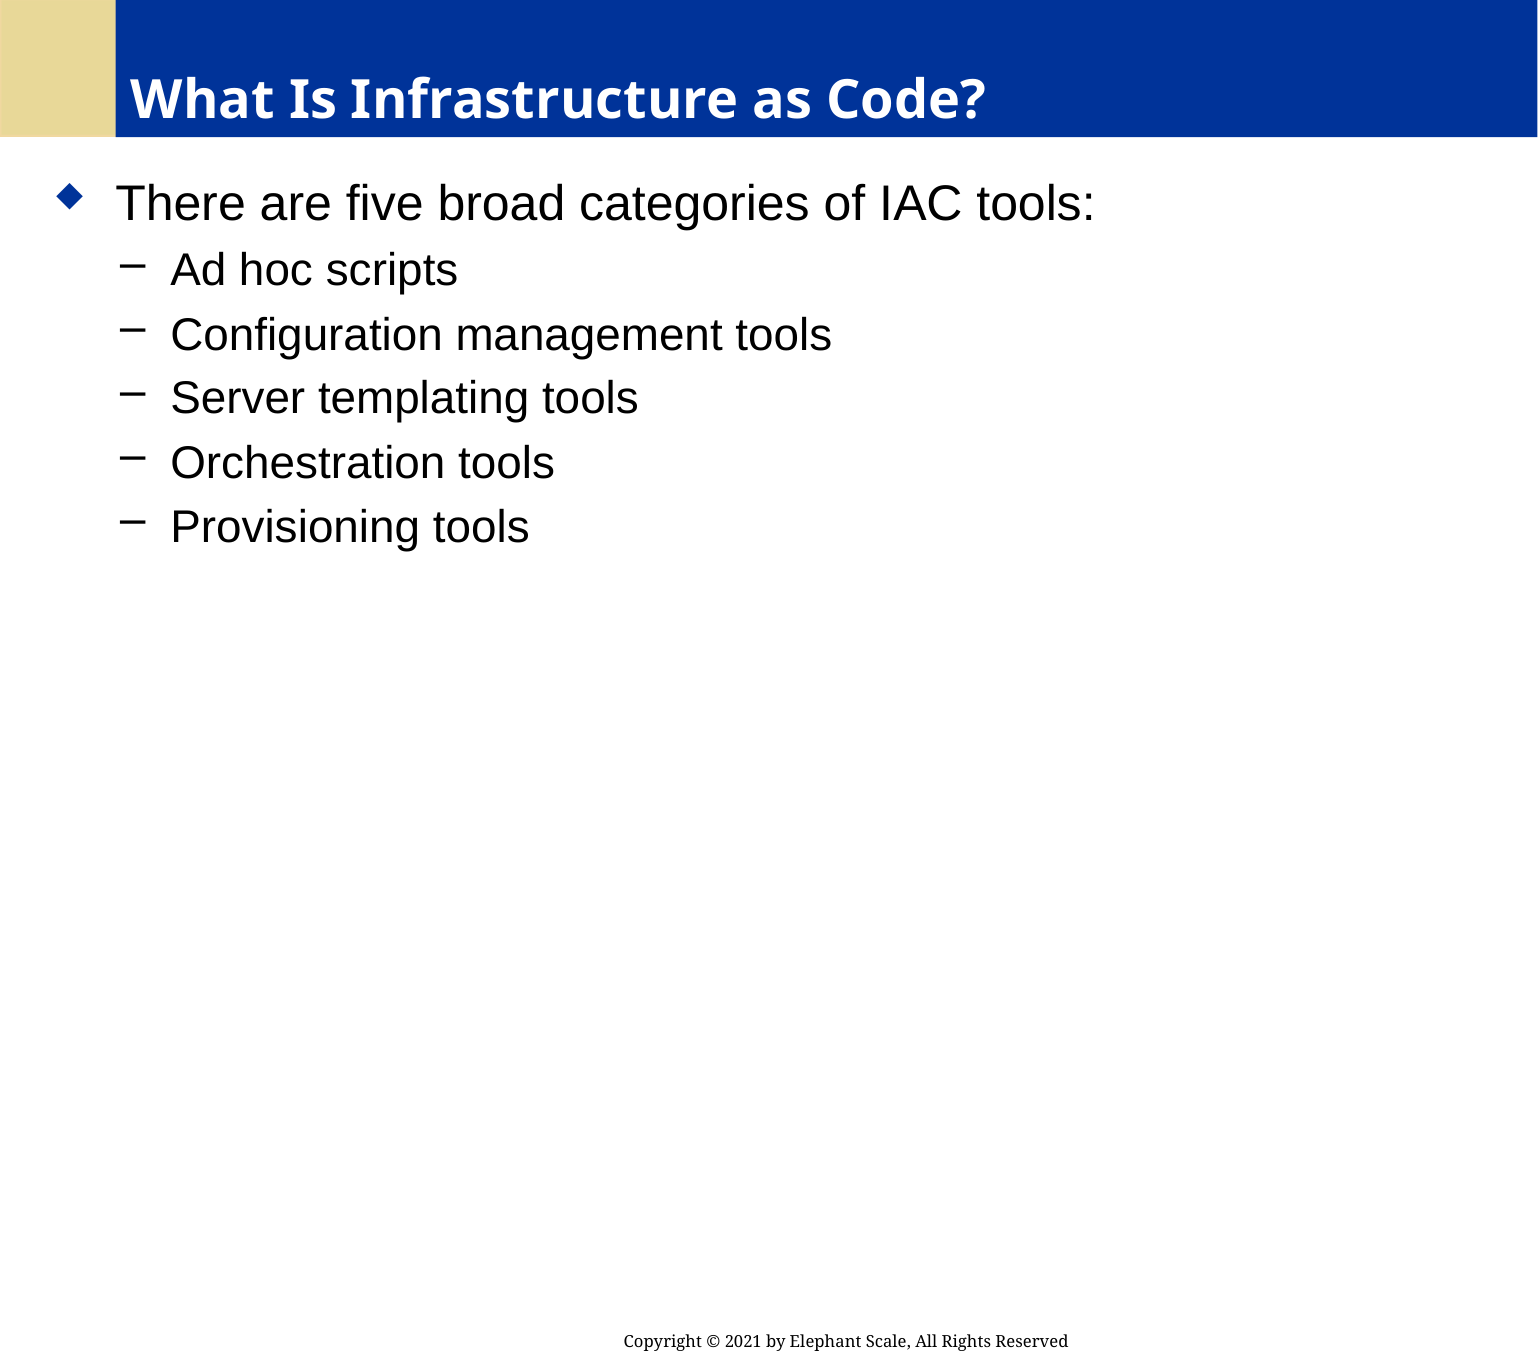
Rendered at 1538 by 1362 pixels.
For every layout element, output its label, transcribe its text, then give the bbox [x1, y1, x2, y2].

picture [0, 0, 115, 137]
title What Is Infrastructure as Code? [115, 0, 1538, 138]
list There are five broad categories of IAC tools: Ad hoc scripts Configuration management tools Server templating tools Orchestration tools Provisioning tools [38, 162, 1500, 1284]
text_box Copyright © 2021 by Elephant Scale, All Rights Reserved [608, 1322, 1085, 1358]
